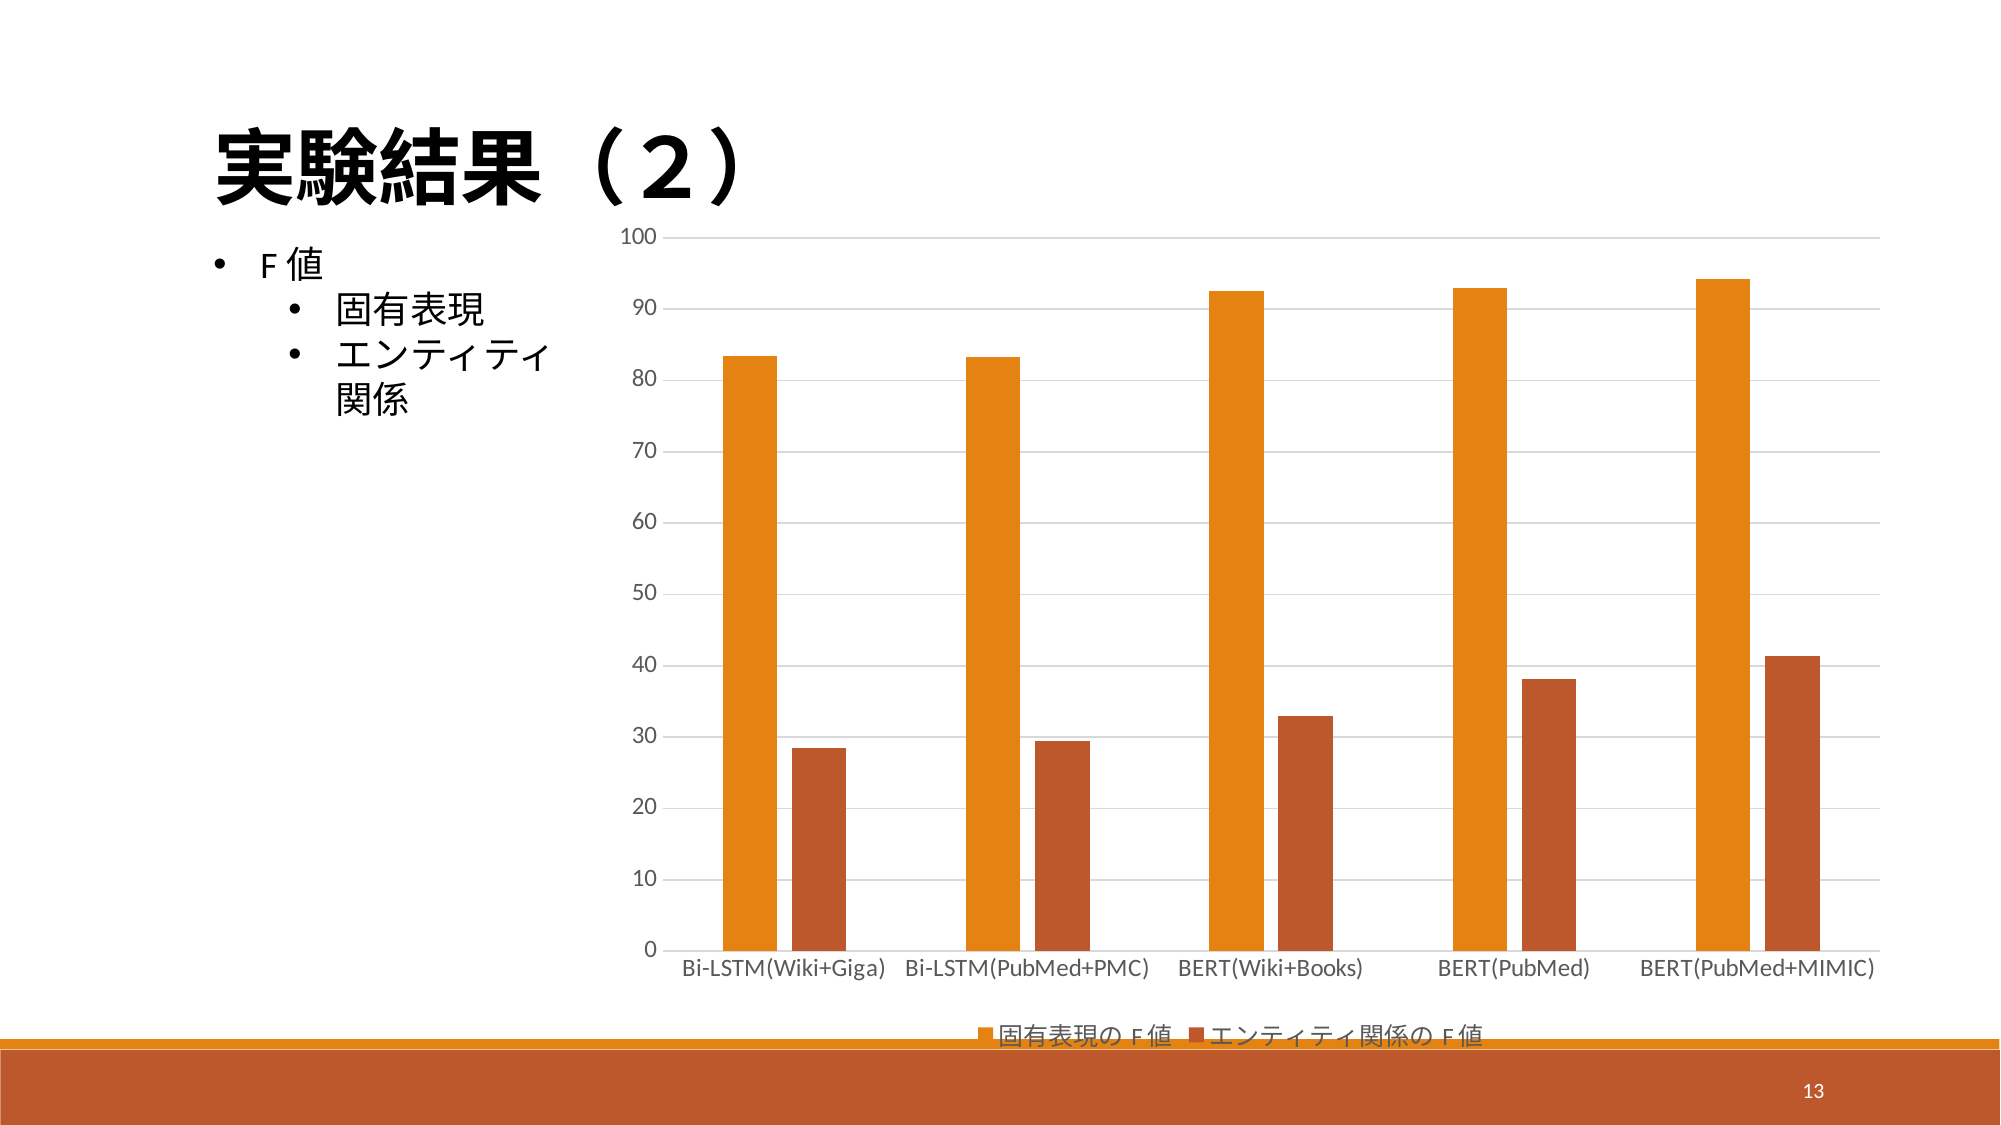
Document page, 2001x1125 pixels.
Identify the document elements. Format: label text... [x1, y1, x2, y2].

text_box F値 固有表現 エンティティ関係 [198, 233, 570, 429]
text_box 実験結果（２） [198, 123, 1839, 233]
slide_number 13 [1624, 1068, 1840, 1120]
chart [573, 211, 1888, 1061]
